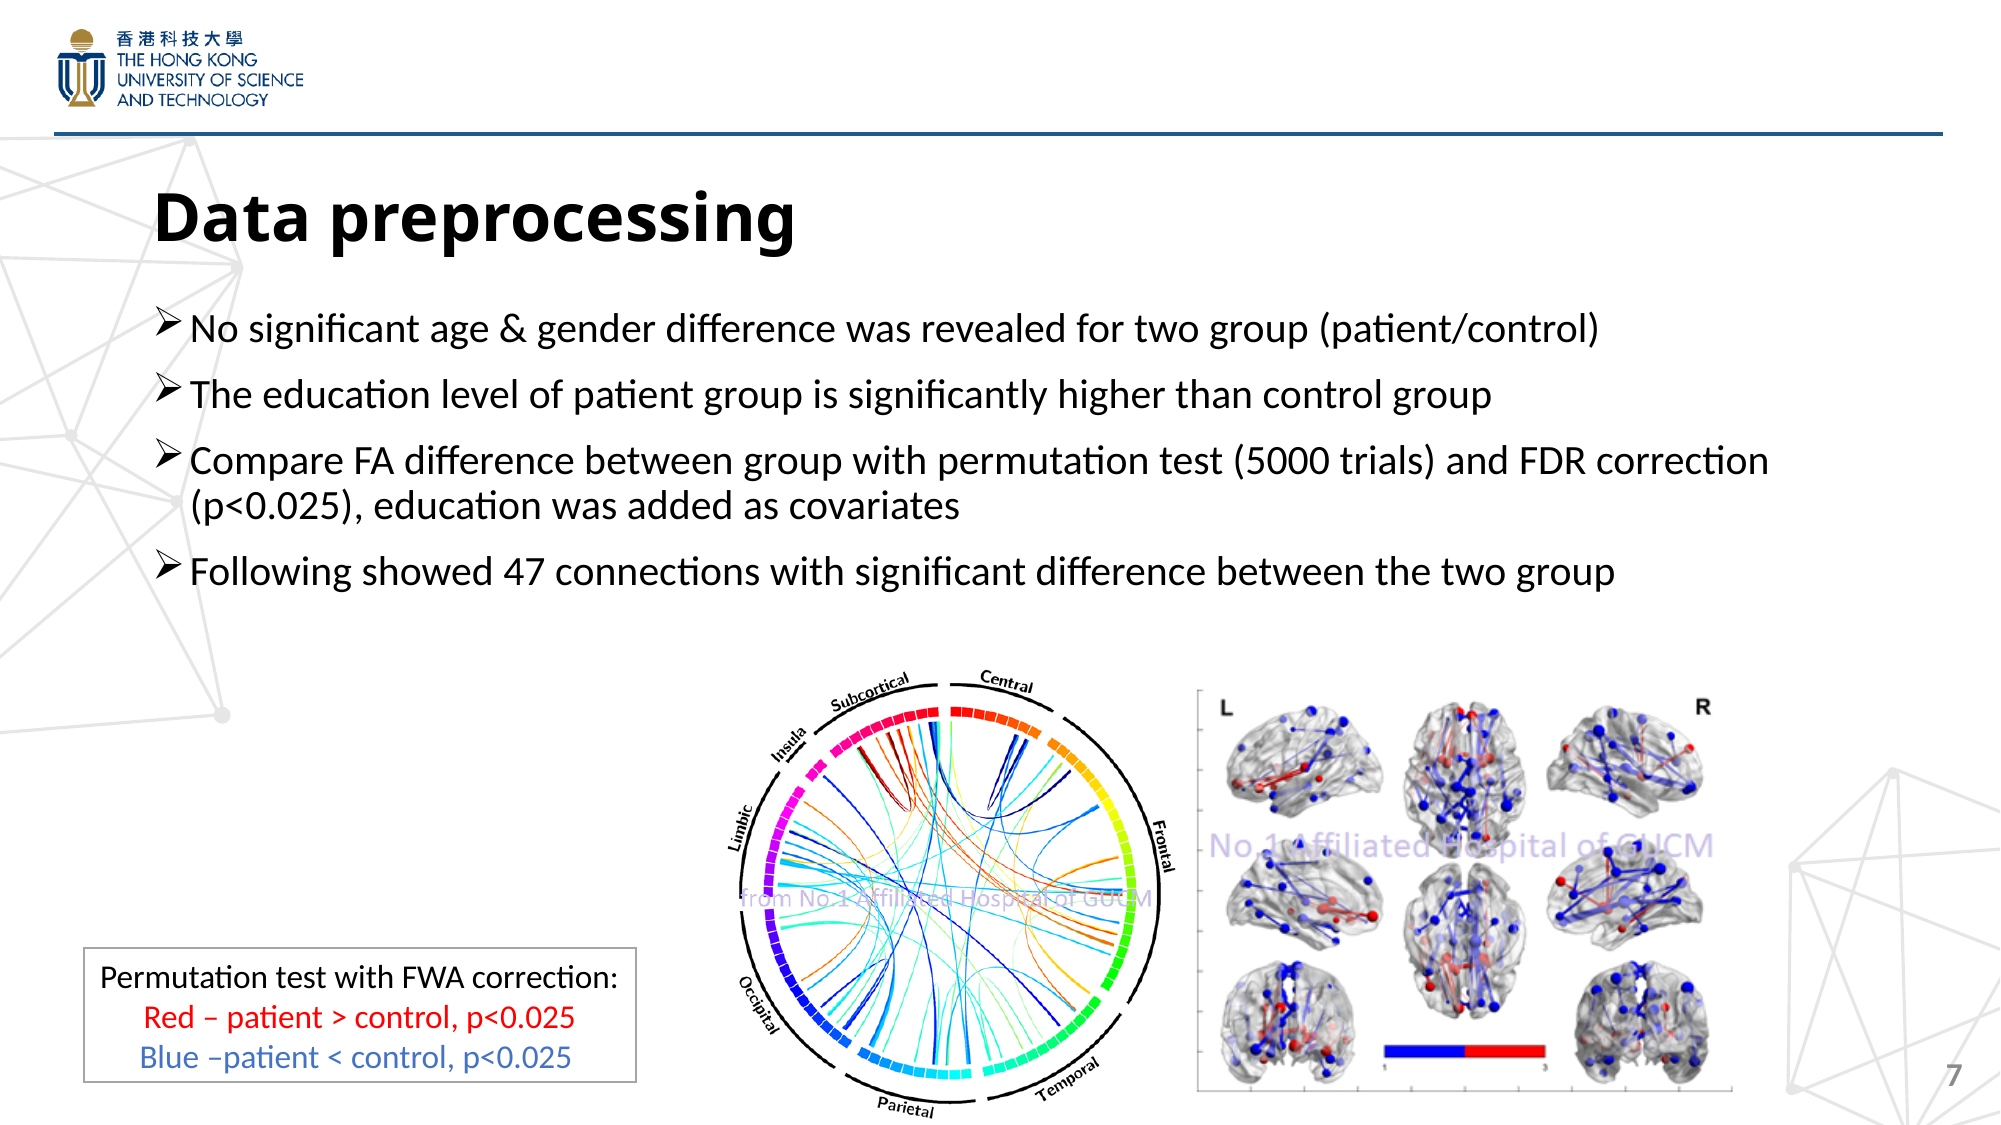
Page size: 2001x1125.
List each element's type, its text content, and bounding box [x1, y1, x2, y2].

title Data preprocessing [137, 162, 1863, 278]
picture [689, 664, 1747, 1125]
text_box Permutation test with FWA correction: Red – patient > control, p<0.025 Blue –patient < control, p<0.025 [83, 947, 637, 1083]
picture [55, 28, 304, 108]
slide_number 7 [1747, 1042, 1978, 1103]
list No significant age & gender difference was revealed for two group (patient/control) The education level of patient group is significantly higher than control group Compare FA difference between group with permutation test (5000 trials) and FDR correction (p<0.025), education was added as covariates Following showed 47 connections with significant difference between the two group [137, 299, 1863, 1014]
